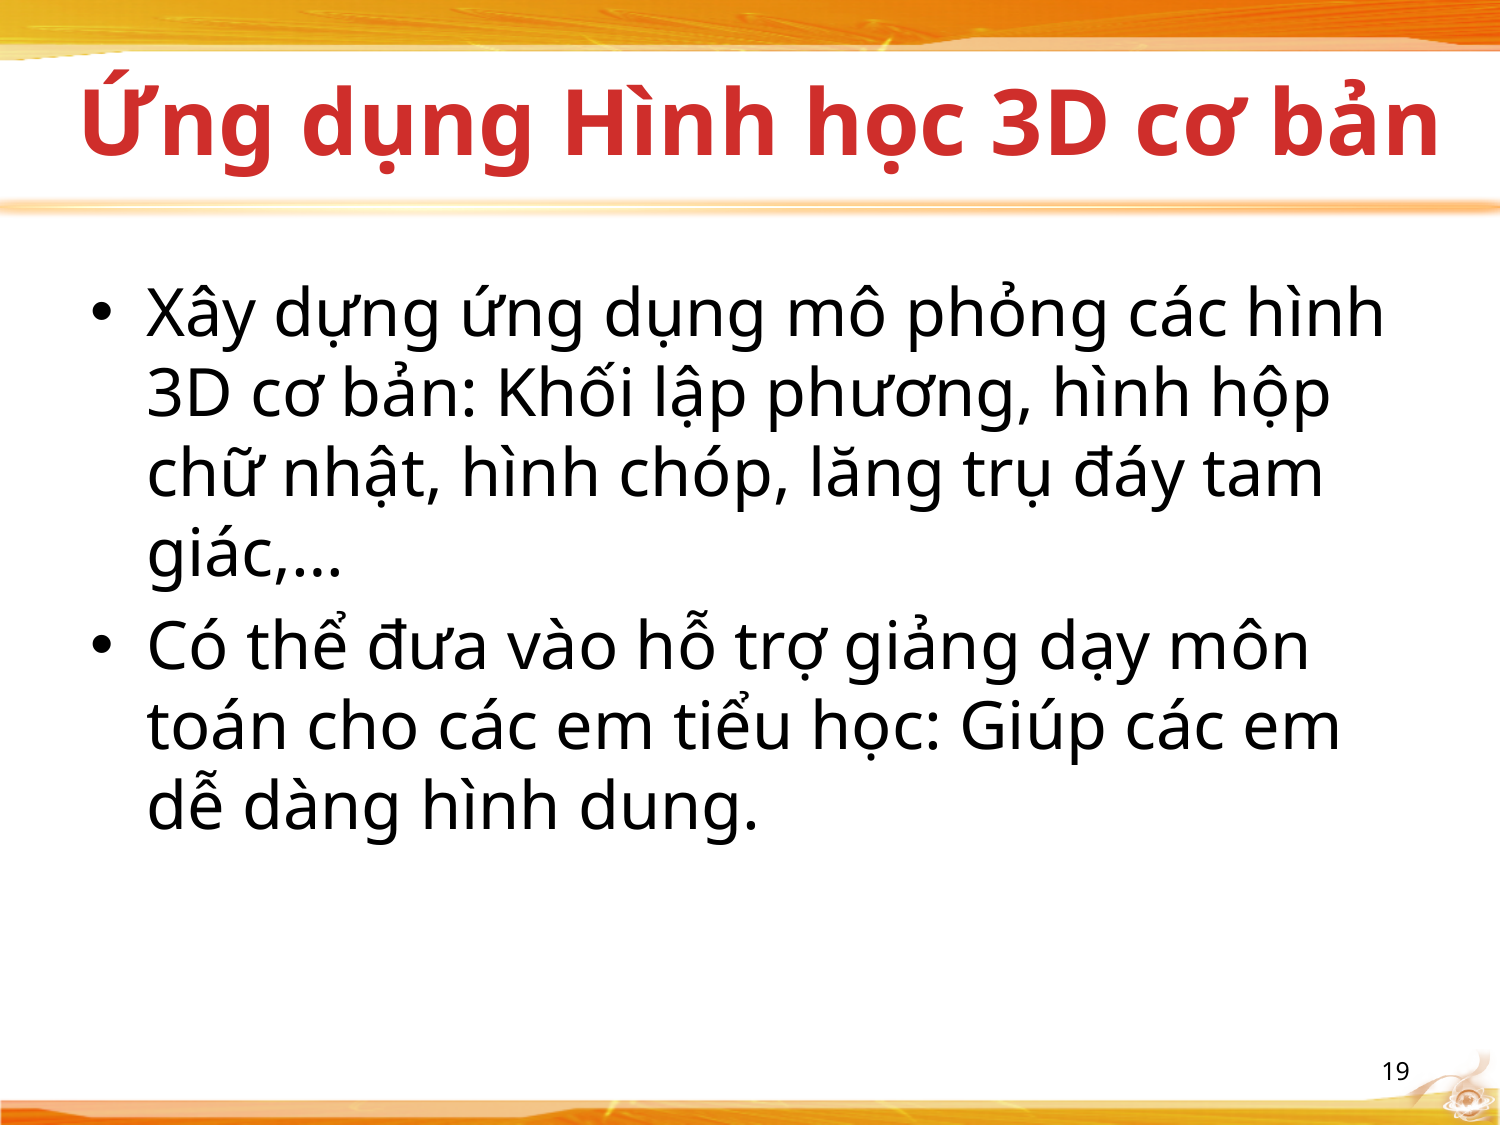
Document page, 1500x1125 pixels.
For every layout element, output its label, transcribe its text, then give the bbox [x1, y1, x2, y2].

picture [0, 1087, 1399, 1125]
list Xây dựng ứng dụng mô phỏng các hình 3D cơ bản: Khối lập phương, hình hộp chữ nhật, hình chóp, lăng trụ đáy tam giác,… Có thể đưa vào hỗ trợ giảng dạy môn toán cho các em tiểu học: Giúp các em dễ dàng hình dung. [75, 262, 1425, 1005]
title Ứng dụng Hình học 3D cơ bản [62, 24, 1475, 213]
picture [0, 0, 1500, 63]
slide_number 19 [1337, 1042, 1425, 1103]
